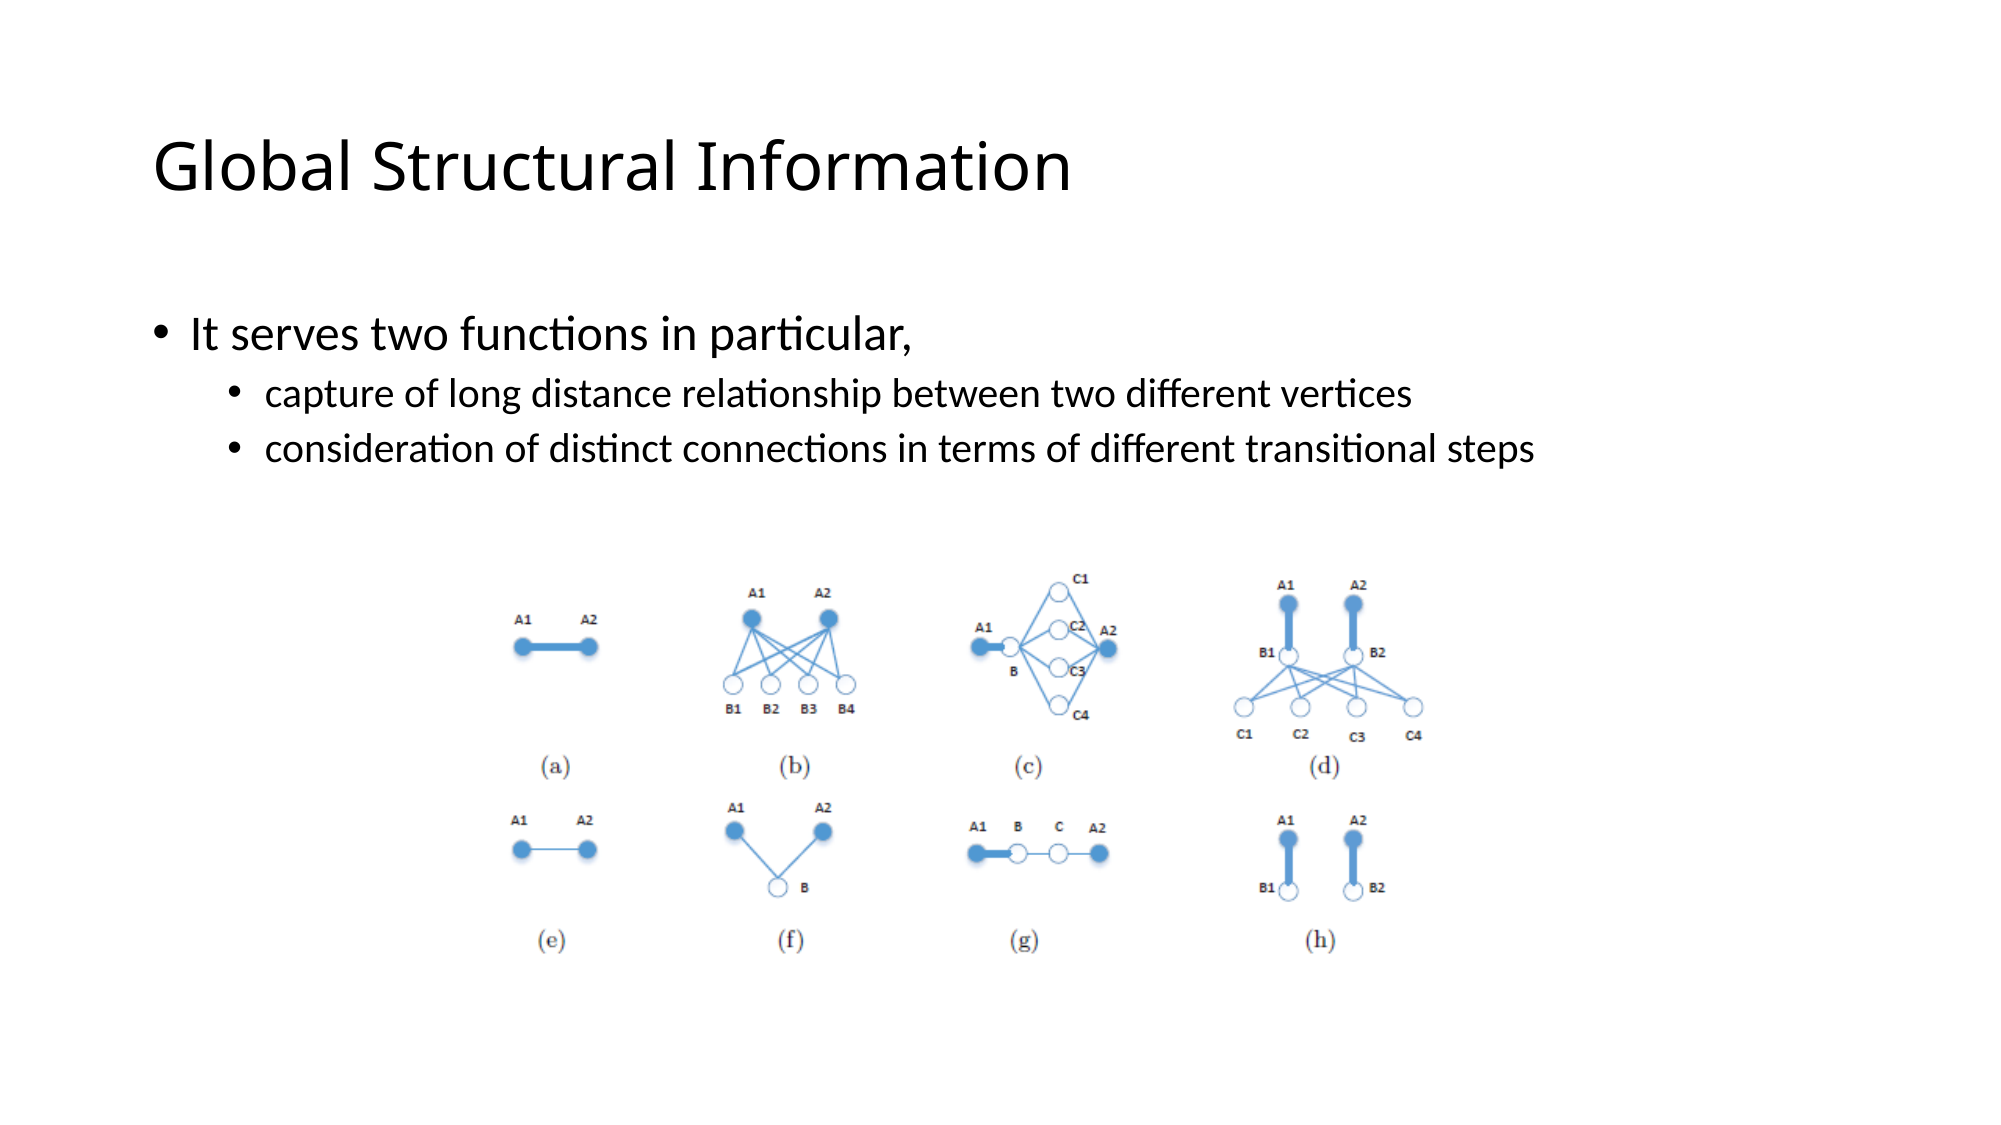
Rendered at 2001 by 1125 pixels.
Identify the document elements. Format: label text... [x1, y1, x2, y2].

title Global Structural Information [137, 59, 1863, 278]
picture [462, 554, 1459, 971]
list It serves two functions in particular, capture of long distance relationship between two different vertices consideration of distinct connections in terms of different transitional steps [137, 299, 1863, 1014]
